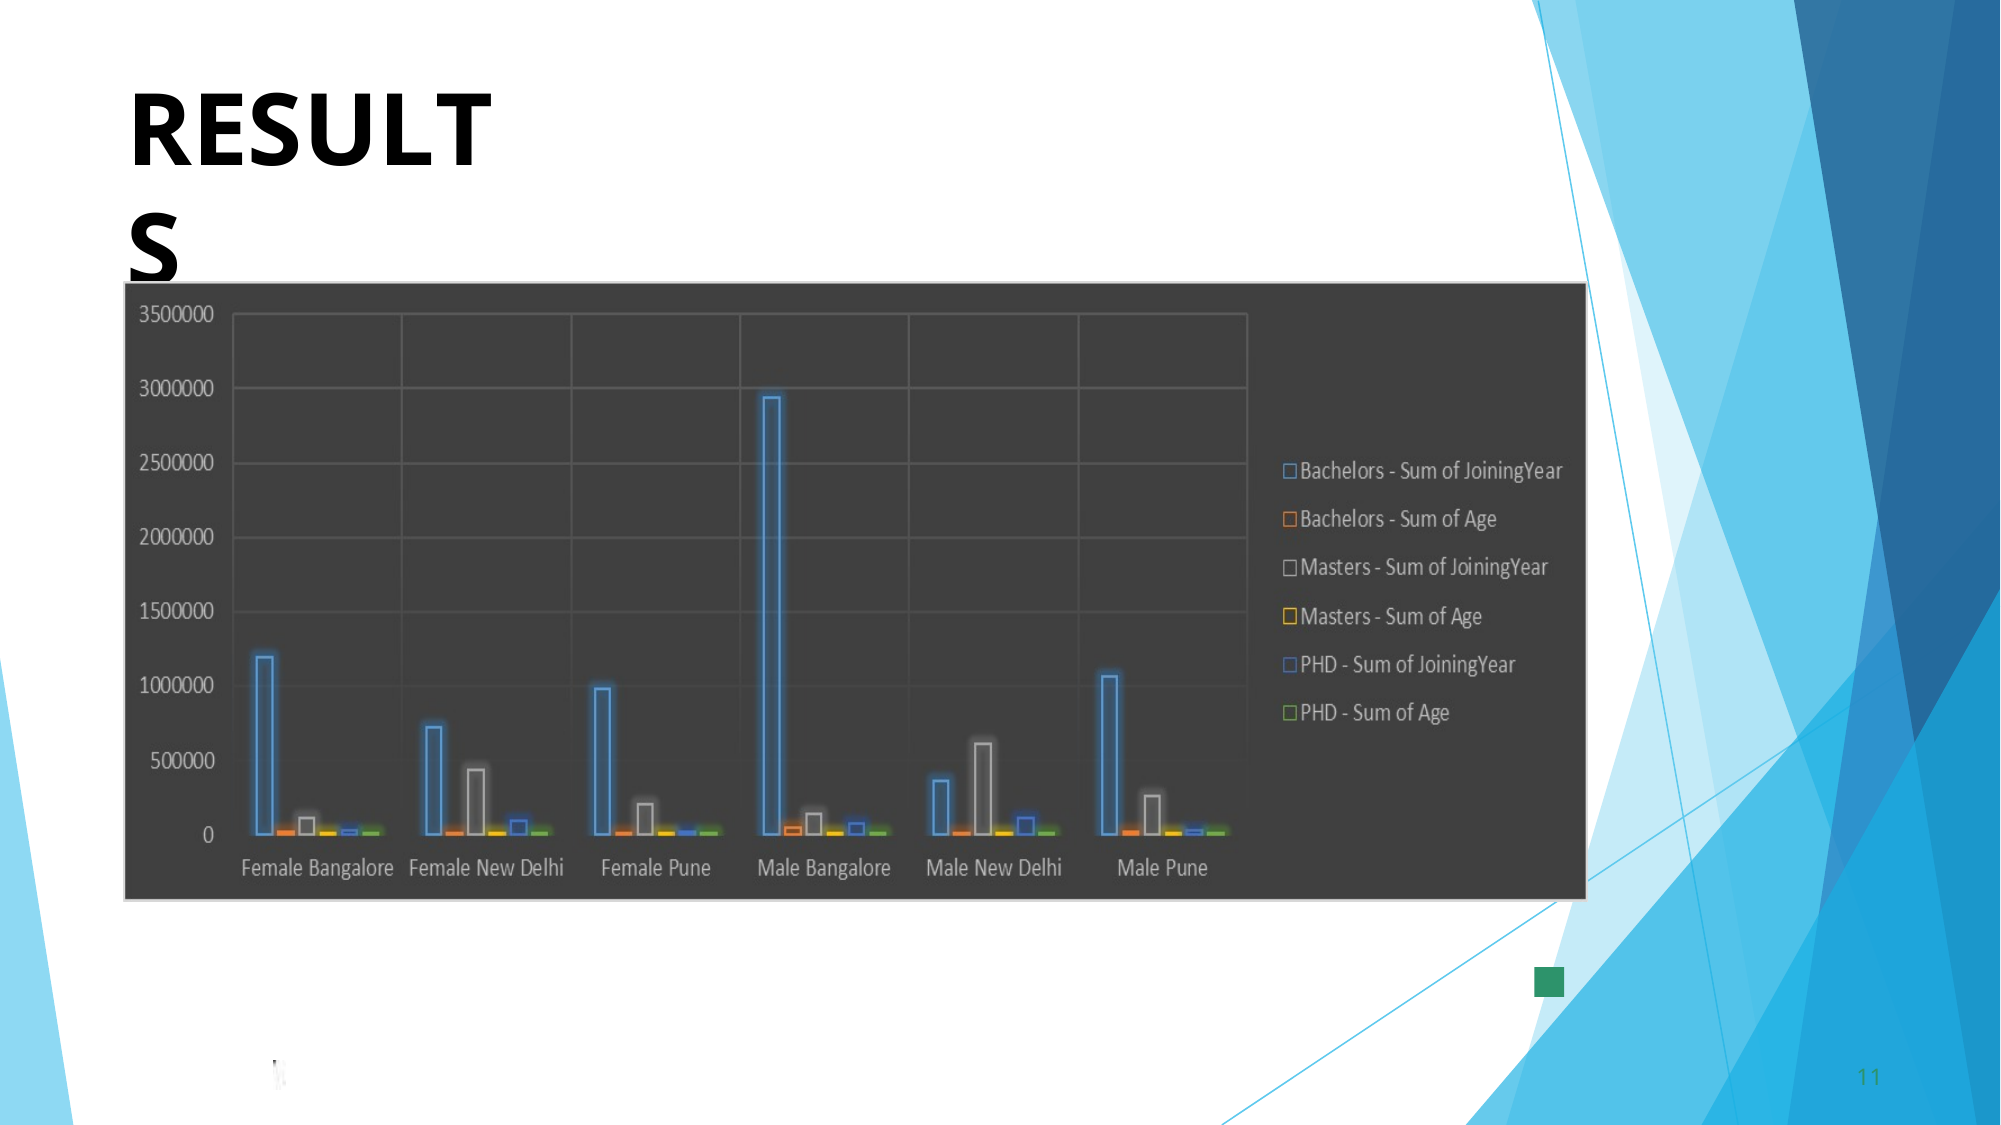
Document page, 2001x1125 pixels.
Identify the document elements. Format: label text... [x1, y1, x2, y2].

text_box [1534, 967, 1565, 997]
picture [273, 1060, 287, 1091]
title RESULTS [123, 63, 524, 281]
text_box 11 [1849, 1061, 1888, 1095]
picture [123, 281, 1588, 902]
